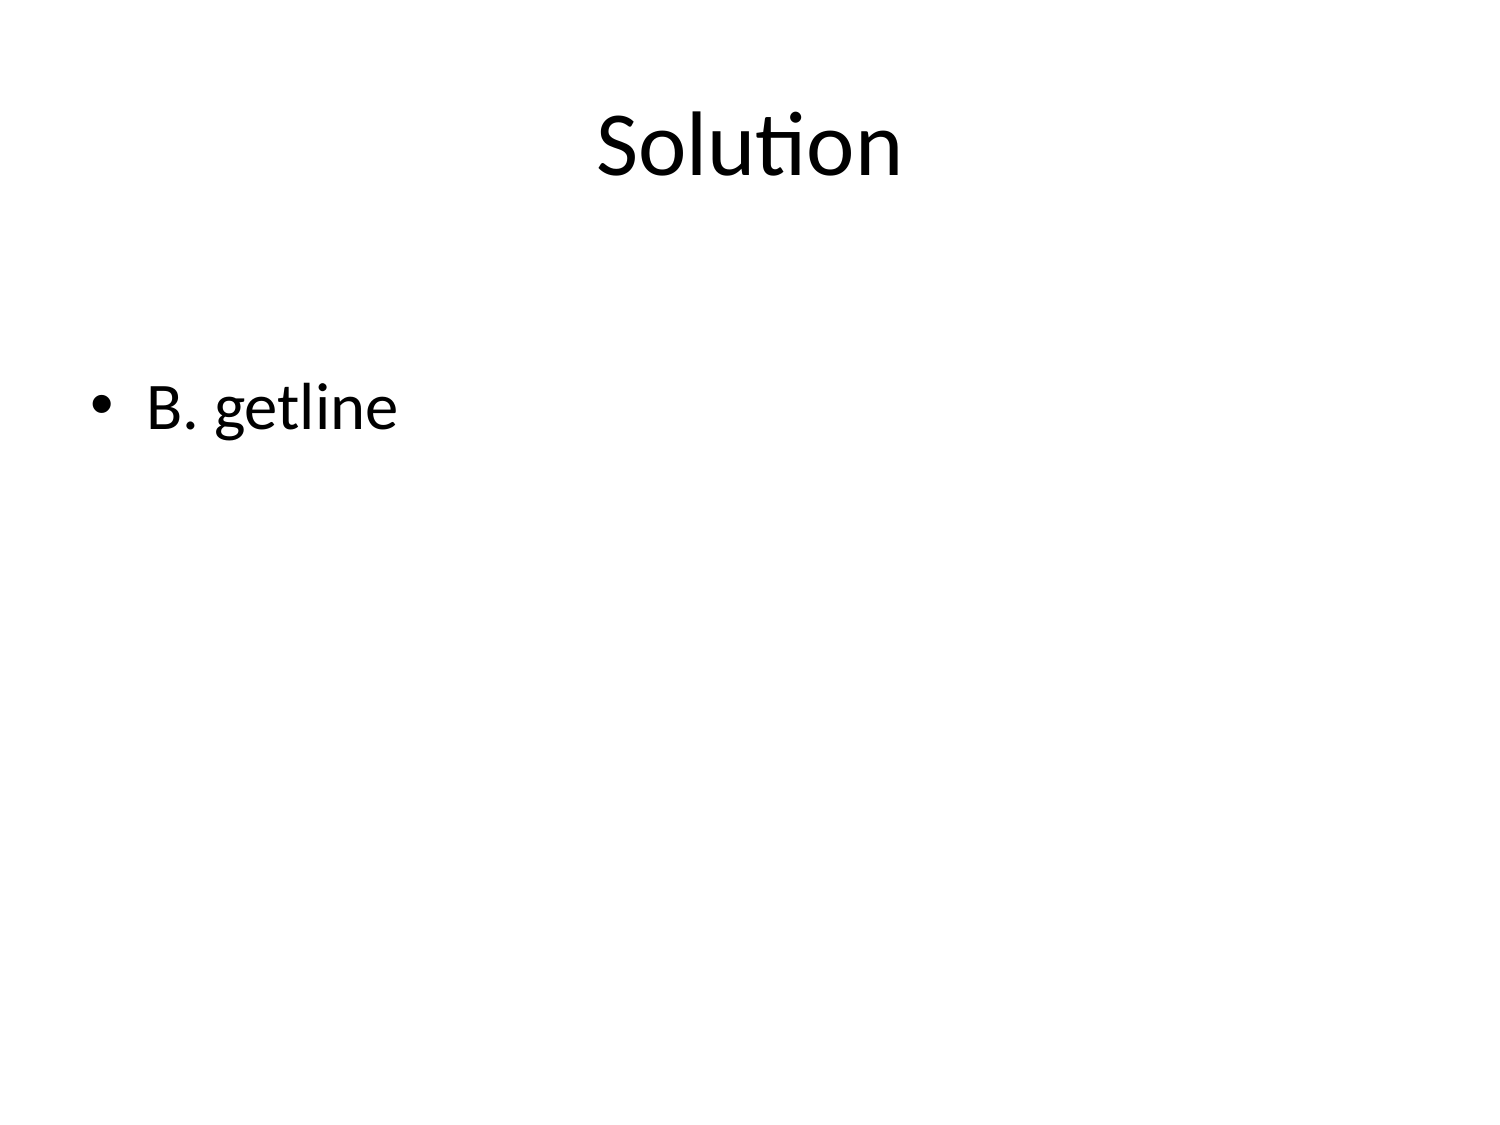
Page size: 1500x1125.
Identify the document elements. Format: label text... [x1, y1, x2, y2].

list B. getline [75, 262, 1425, 1005]
title Solution [75, 45, 1425, 233]
